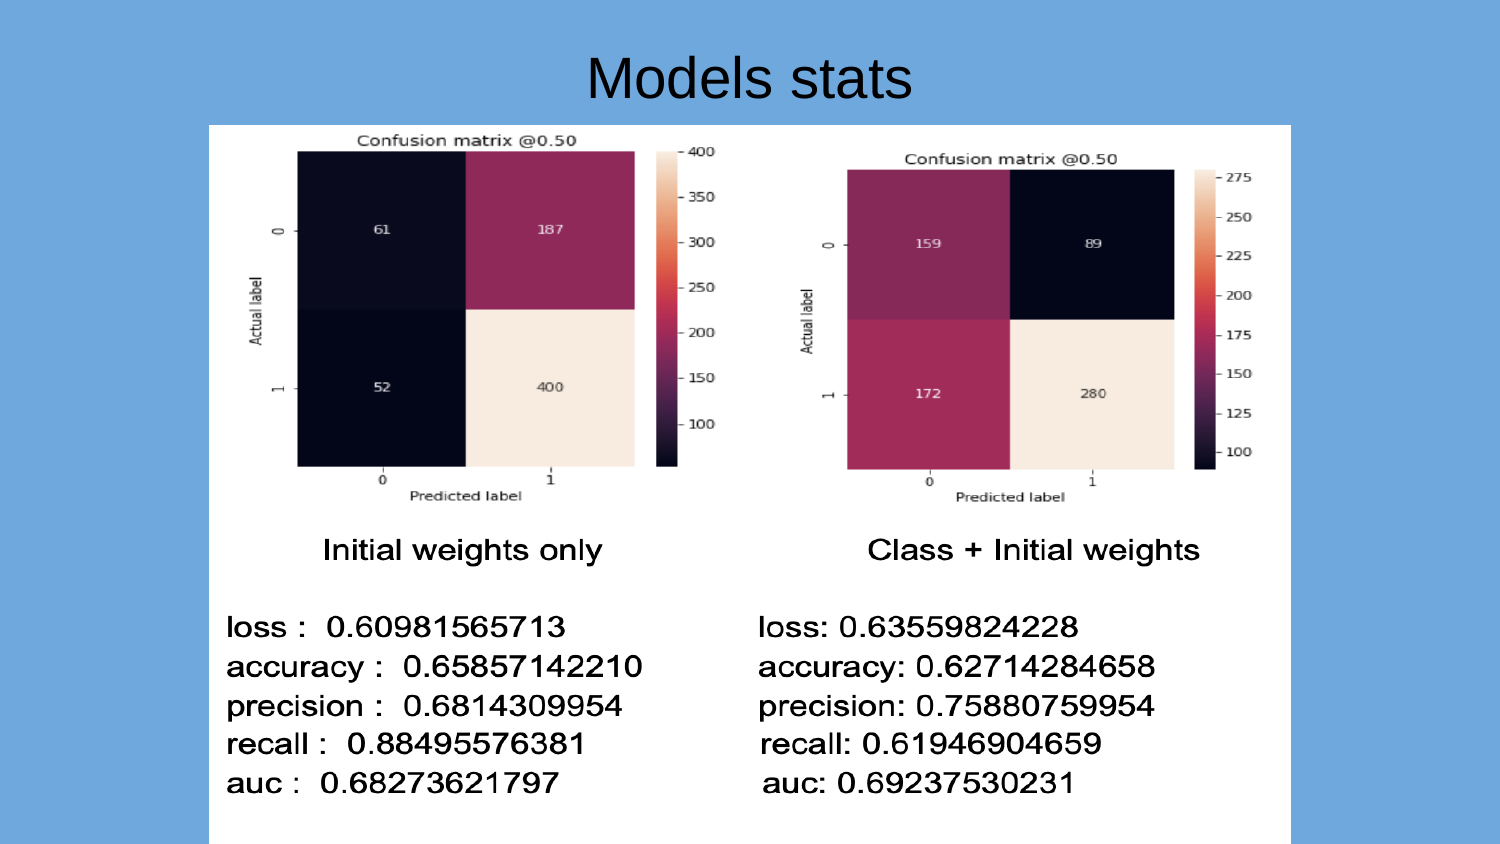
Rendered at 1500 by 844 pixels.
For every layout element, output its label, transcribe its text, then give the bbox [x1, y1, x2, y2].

title Models stats [51, 24, 1449, 119]
picture [209, 125, 1291, 844]
